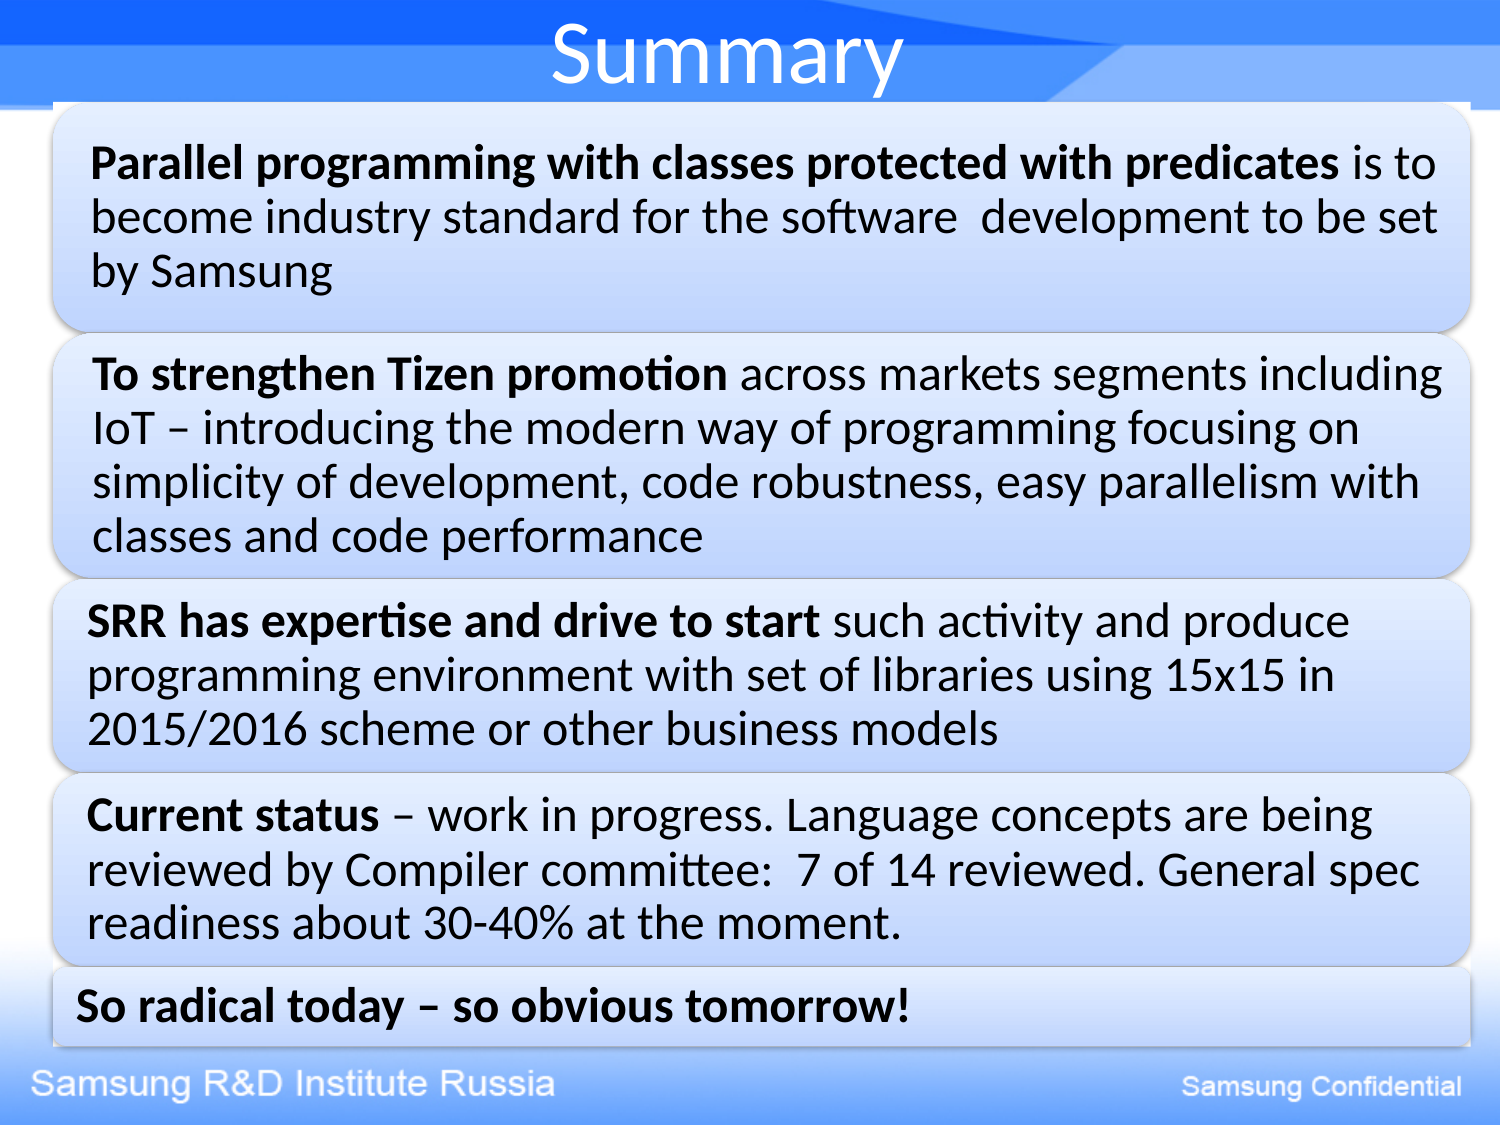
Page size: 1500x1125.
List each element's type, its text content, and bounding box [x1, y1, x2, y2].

title Summary [53, 0, 1404, 101]
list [52, 101, 1471, 1047]
picture [0, 0, 1500, 1125]
